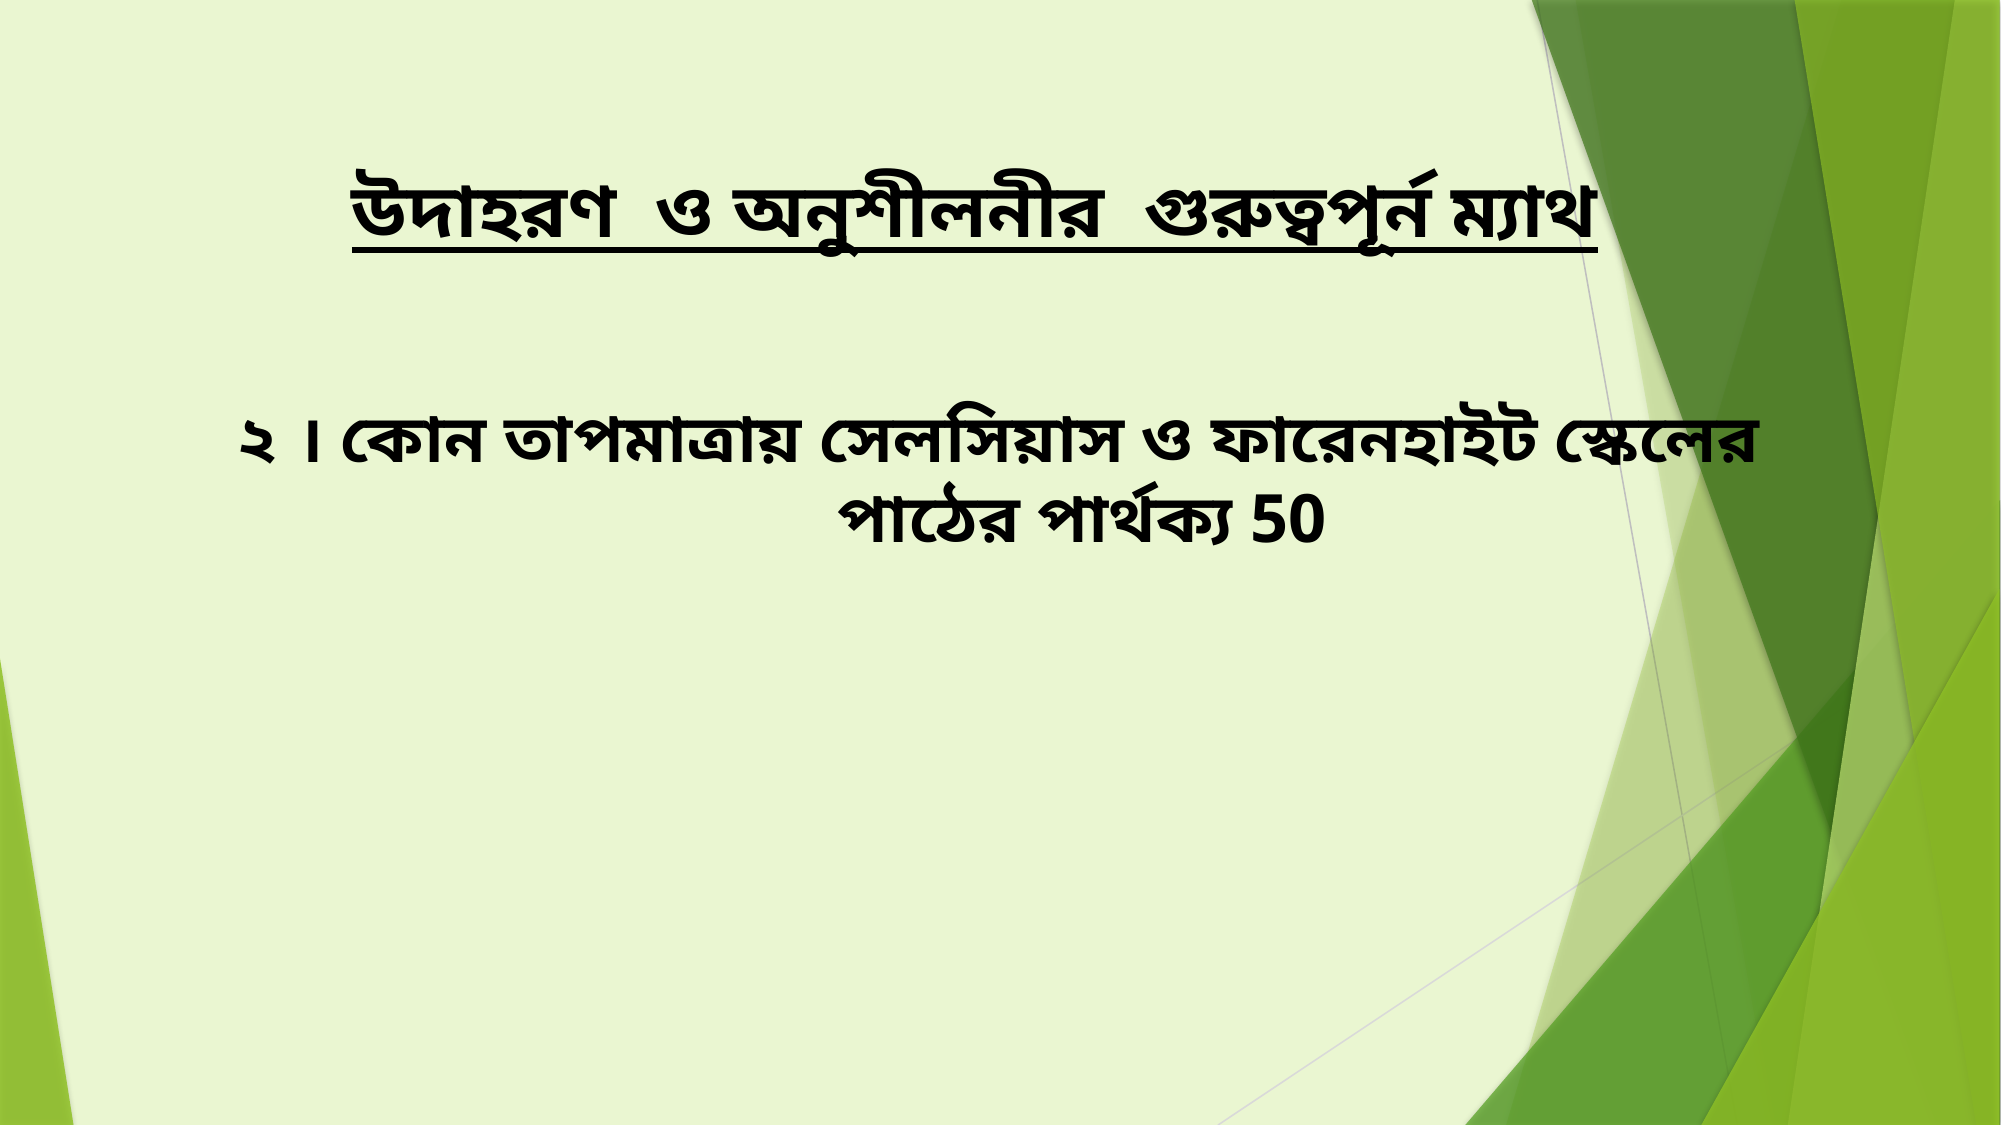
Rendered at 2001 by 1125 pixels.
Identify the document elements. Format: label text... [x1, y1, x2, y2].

title উদাহরণ ও অনুশীলনীর গুরুত্বপূর্ন ম্যাথ [269, 154, 1680, 372]
